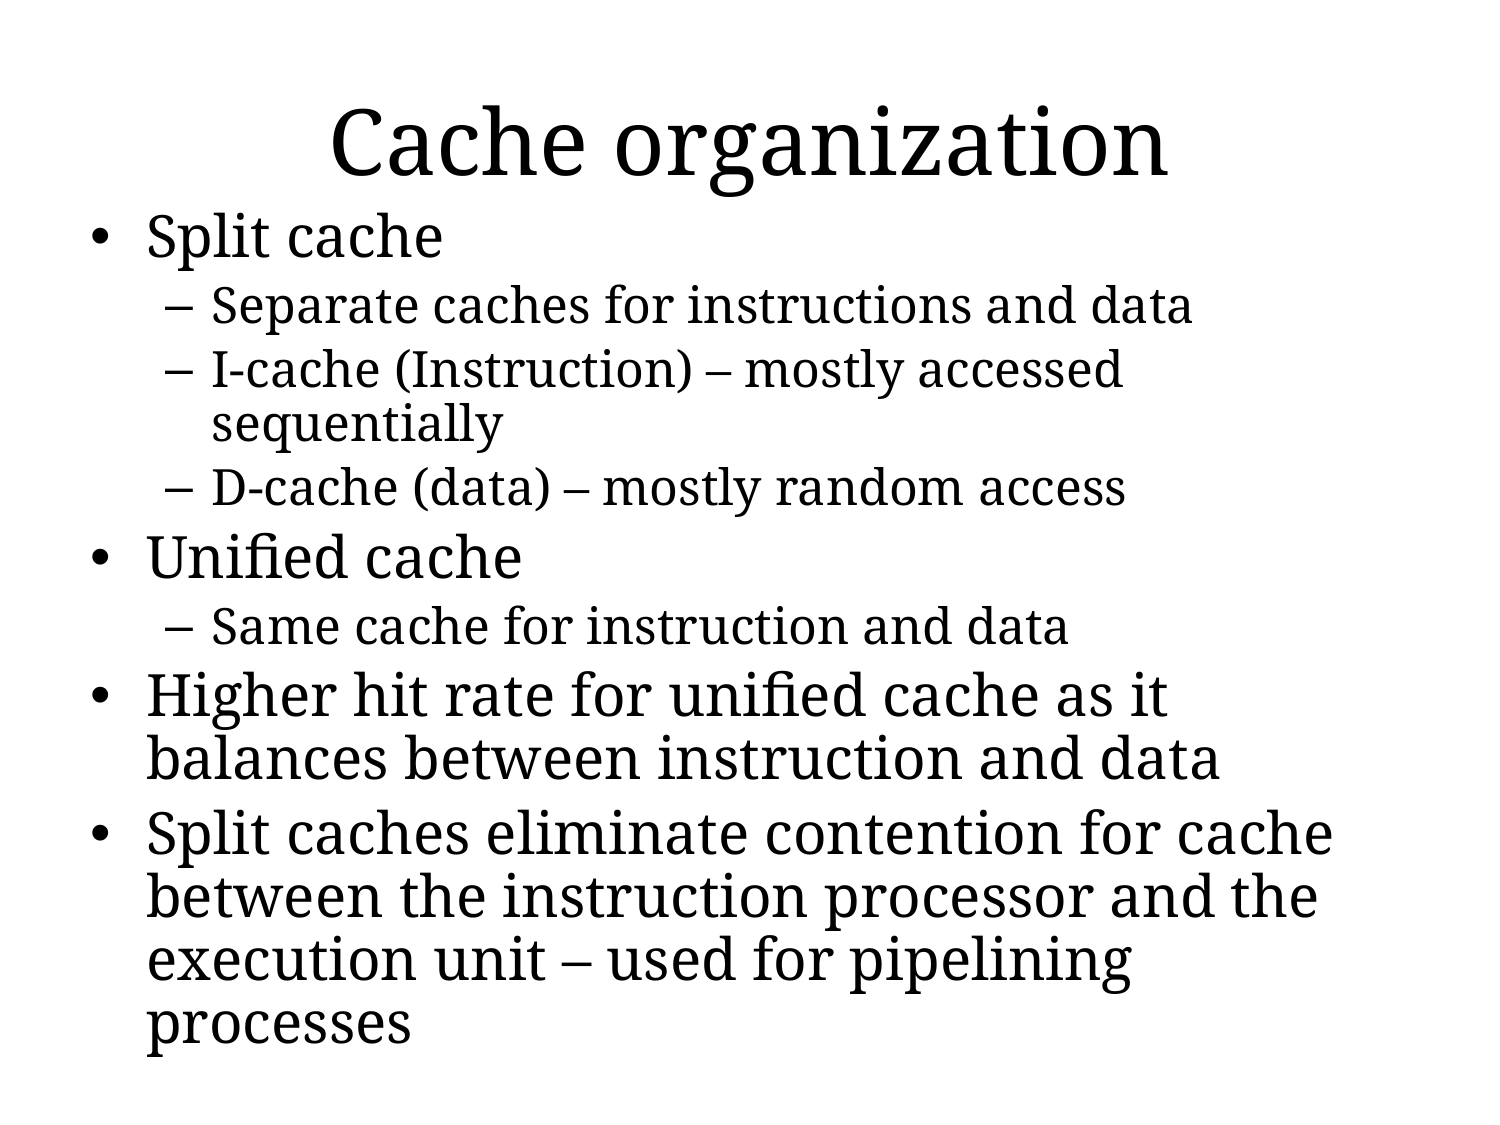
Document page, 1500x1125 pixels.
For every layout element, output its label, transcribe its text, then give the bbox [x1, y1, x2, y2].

title Cache organization [75, 45, 1425, 200]
list Split cache Separate caches for instructions and data I-cache (Instruction) – mostly accessed sequentially D-cache (data) – mostly random access Unified cache Same cache for instruction and data Higher hit rate for unified cache as it balances between instruction and data Split caches eliminate contention for cache between the instruction processor and the execution unit – used for pipelining processes [75, 200, 1425, 1075]
